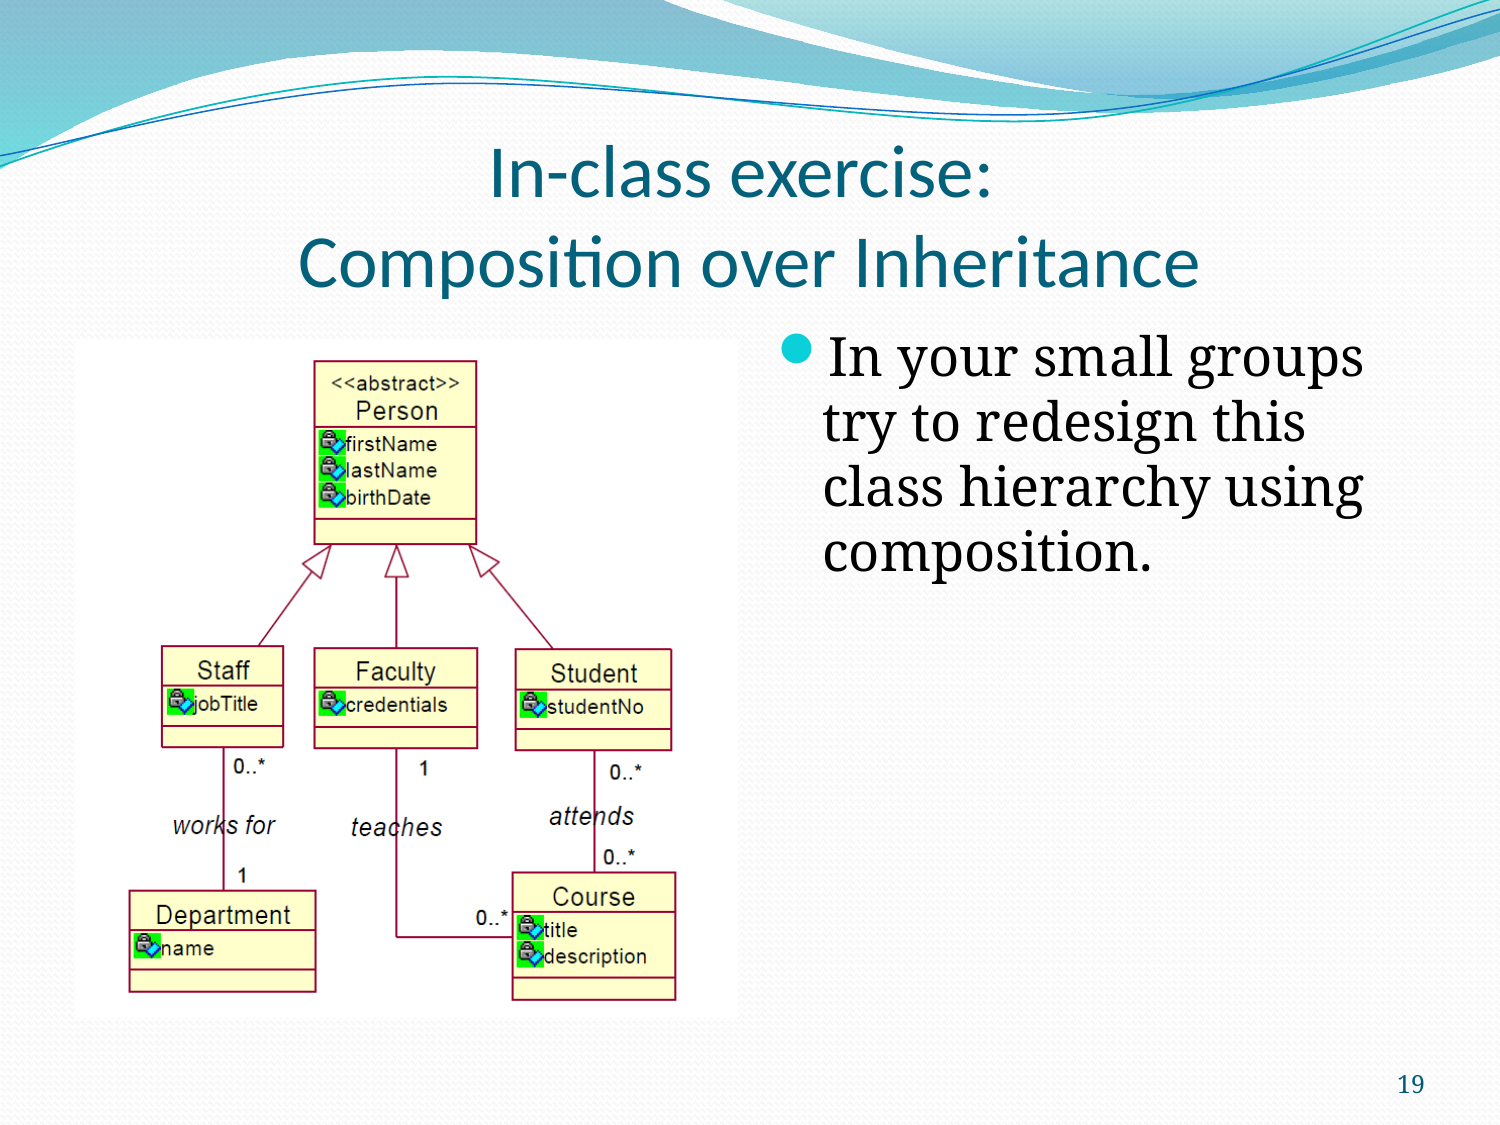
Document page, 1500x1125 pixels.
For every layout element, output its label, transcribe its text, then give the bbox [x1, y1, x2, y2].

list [74, 339, 738, 1019]
title In-class exercise: Composition over Inheritance [75, 115, 1425, 303]
slide_number 19 [1299, 1042, 1425, 1103]
list In your small groups try to redesign this class hierarchy using composition. [762, 314, 1425, 1043]
